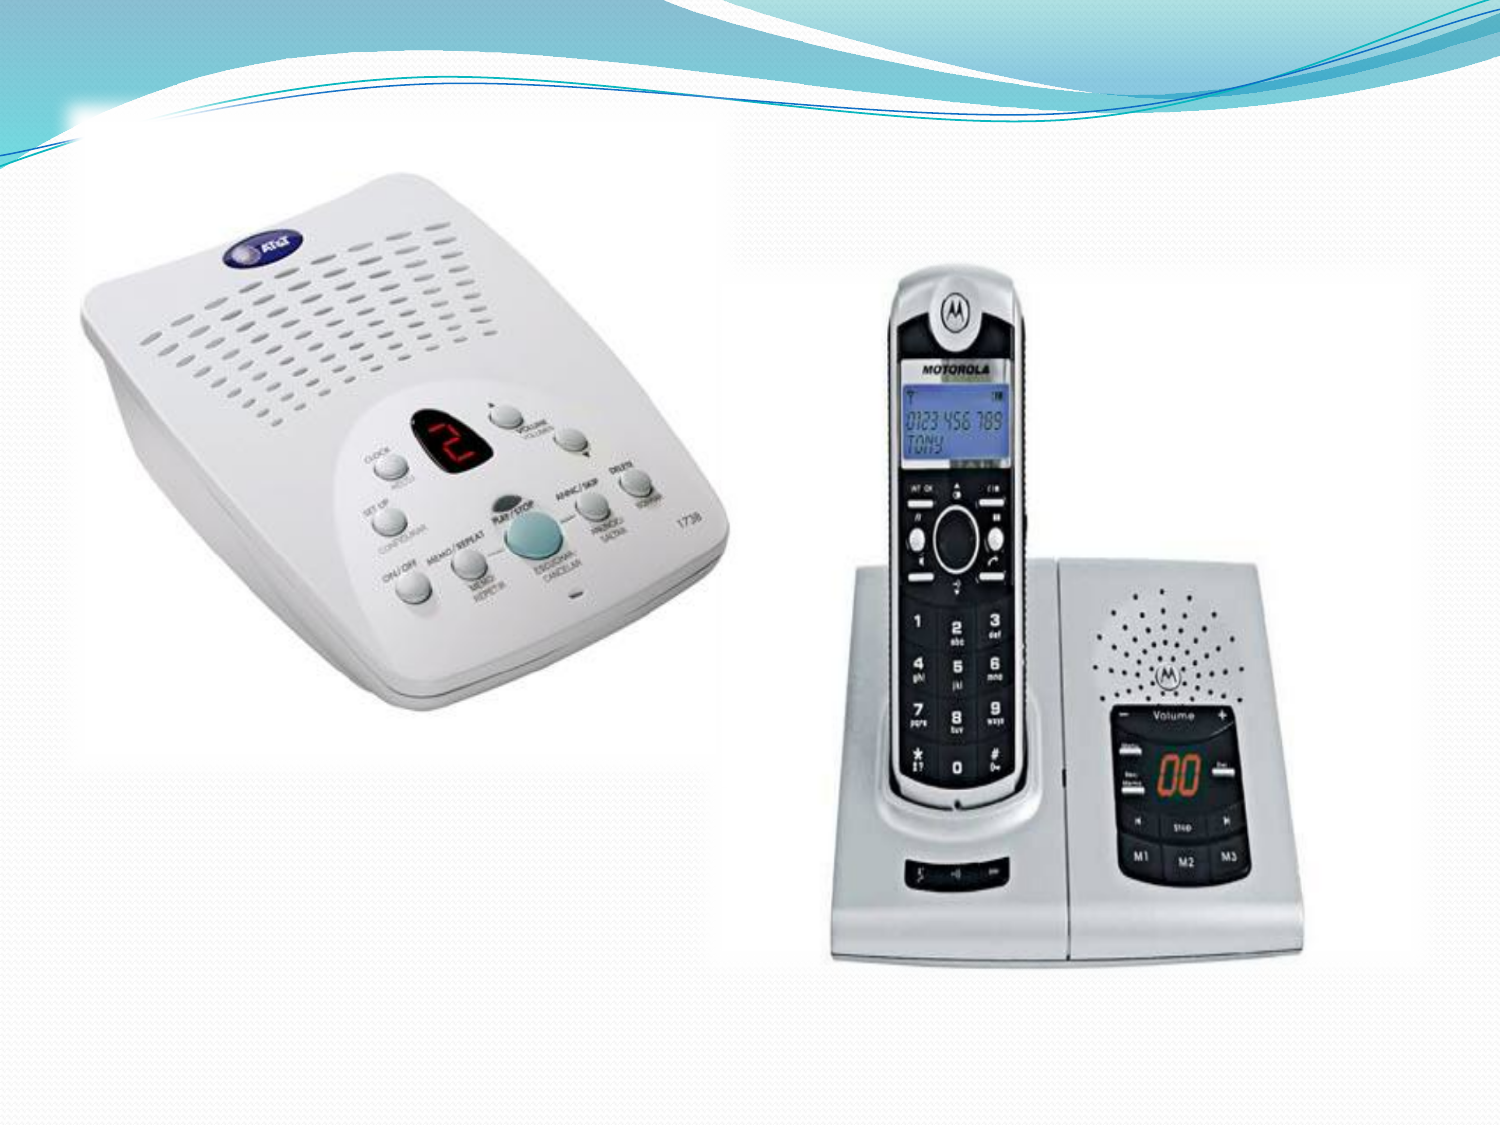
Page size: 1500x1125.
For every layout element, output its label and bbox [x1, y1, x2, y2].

list [687, 249, 1446, 988]
picture [49, 87, 751, 788]
